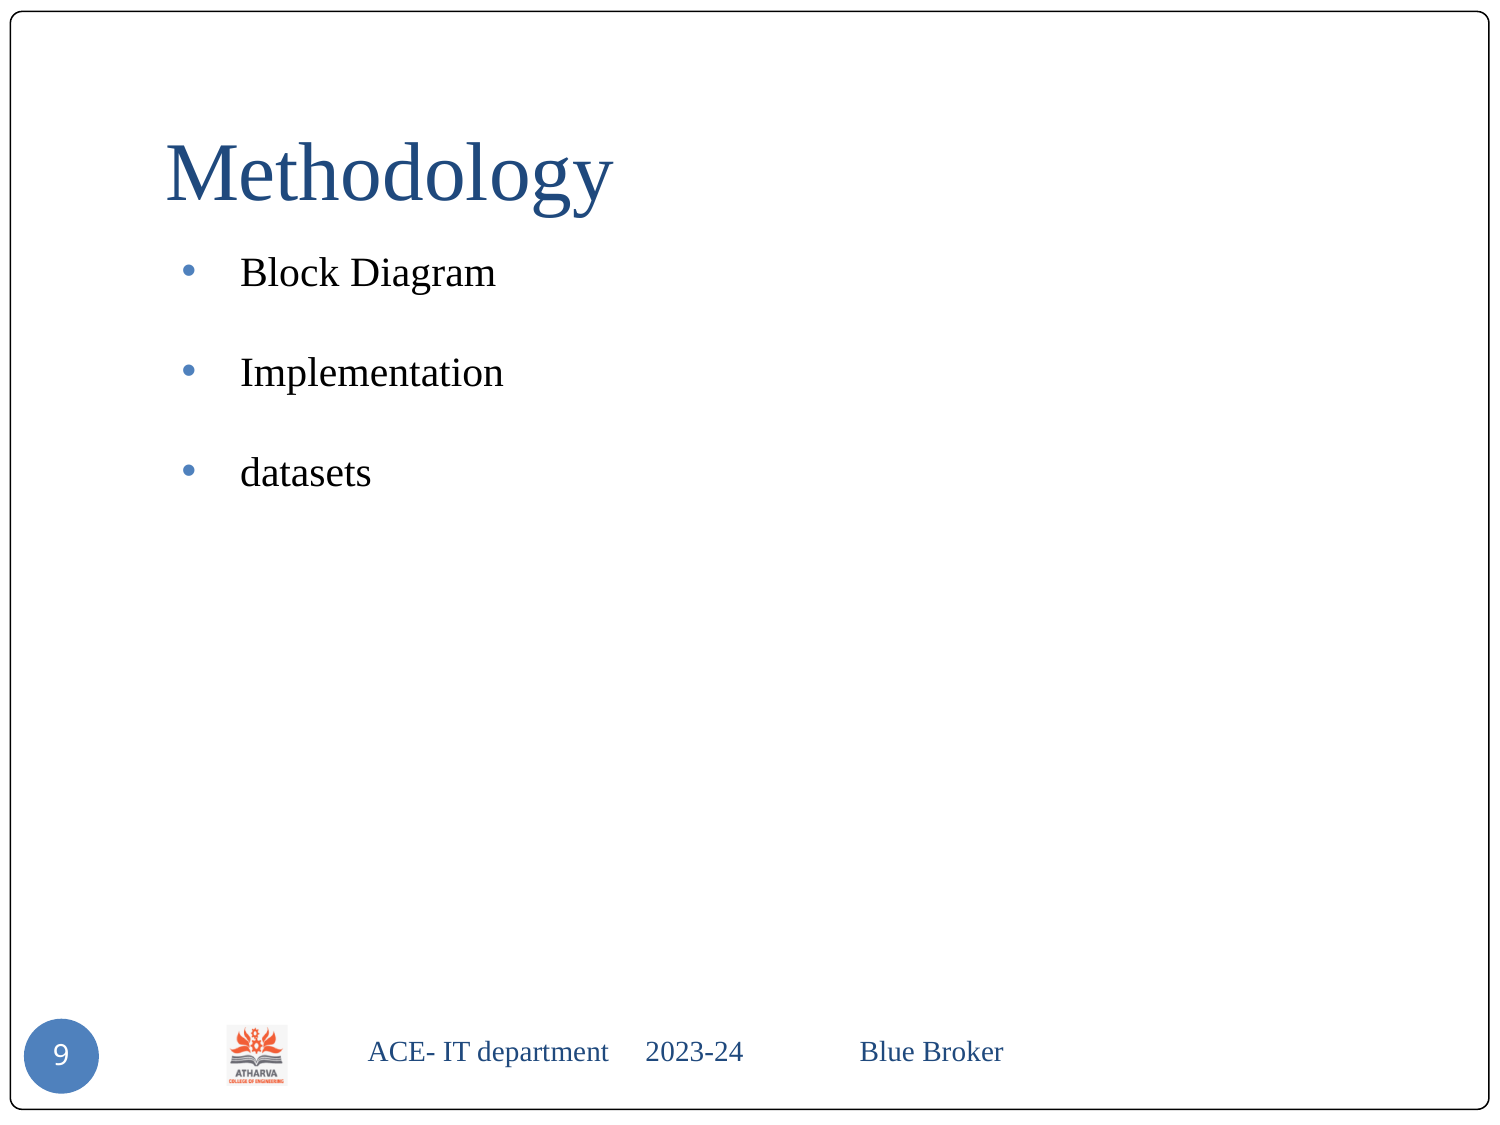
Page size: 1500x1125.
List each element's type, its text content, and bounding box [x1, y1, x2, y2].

title Methodology [150, 45, 1425, 233]
text_box ACE- IT department 2023-24 Blue Broker [98, 1012, 1446, 1088]
list Block Diagram Implementation datasets [150, 237, 1425, 988]
slide_number 9 [23, 1018, 98, 1094]
